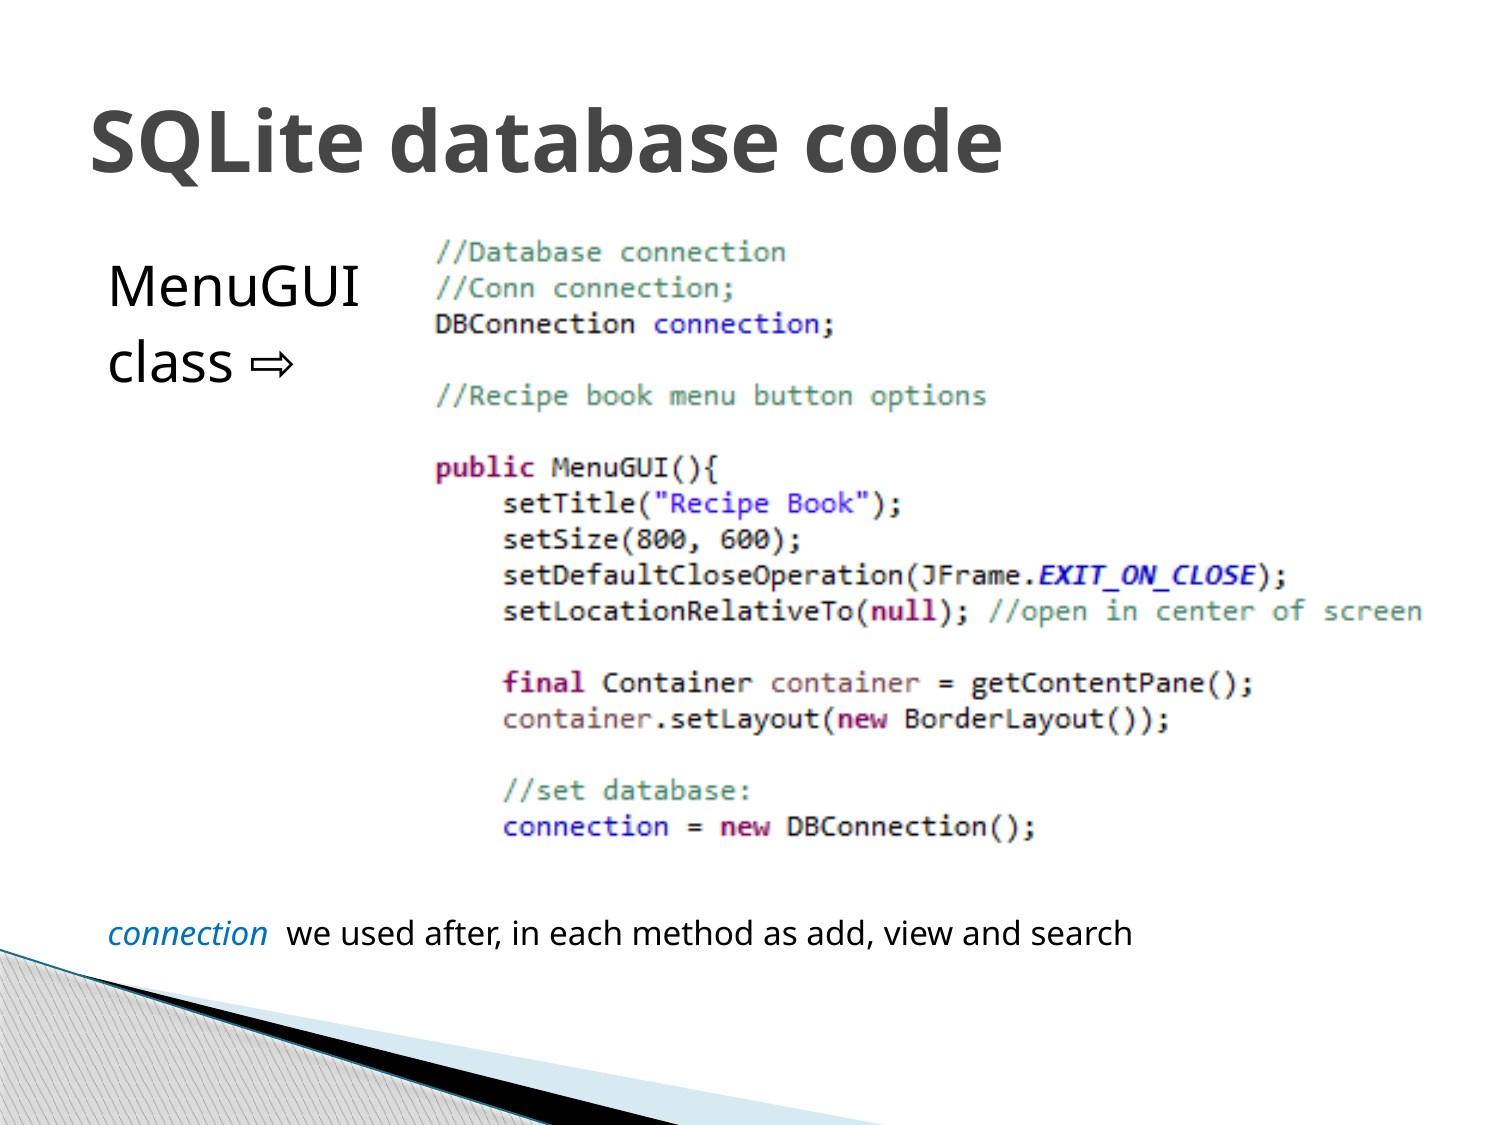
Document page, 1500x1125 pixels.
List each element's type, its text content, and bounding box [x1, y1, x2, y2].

picture [430, 231, 1450, 847]
title SQLite database code [75, 45, 1425, 233]
list MenuGUI class ⇨ connection we used after, in each method as add, view and search [75, 243, 1425, 986]
